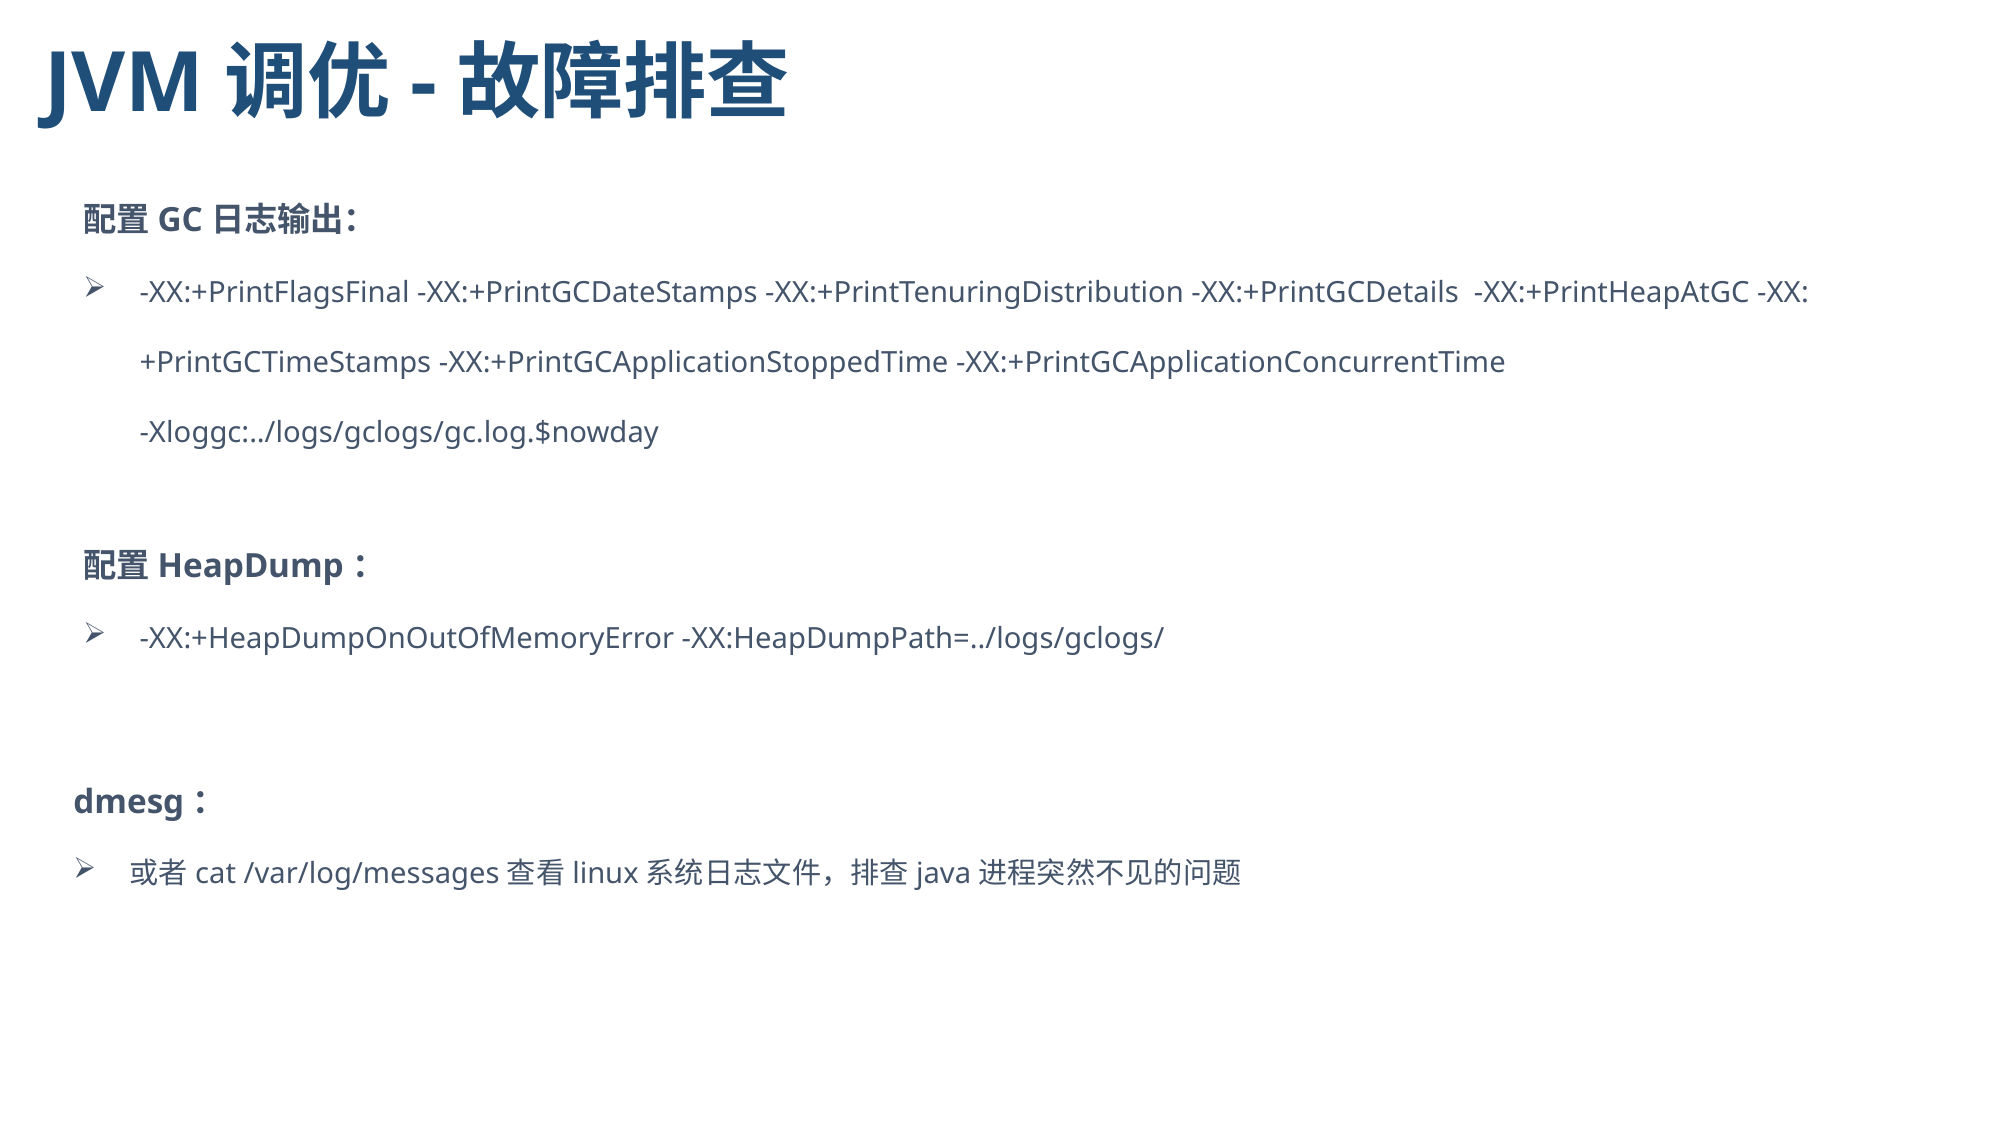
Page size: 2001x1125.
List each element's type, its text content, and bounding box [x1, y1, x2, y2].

text_box 配置HeapDump： -XX:+HeapDumpOnOutOfMemoryError -XX:HeapDumpPath=../logs/gclogs/ [68, 497, 1911, 662]
text_box [979, 602, 1984, 701]
title JVM调优-故障排查 [29, 28, 1330, 142]
text_box 配置GC日志输出： -XX:+PrintFlagsFinal -XX:+PrintGCDateStamps -XX:+PrintTenuringDistribution -XX:+PrintGCDetails -XX:+PrintHeapAtGC -XX:+PrintGCTimeStamps -XX:+PrintGCApplicationStoppedTime -XX:+PrintGCApplicationConcurrentTime -Xloggc:../logs/gclogs/gc.log.$nowday [68, 151, 1911, 456]
text_box dmesg： 或者cat /var/log/messages查看linux系统日志文件，排查java进程突然不见的问题 [58, 732, 1901, 1037]
